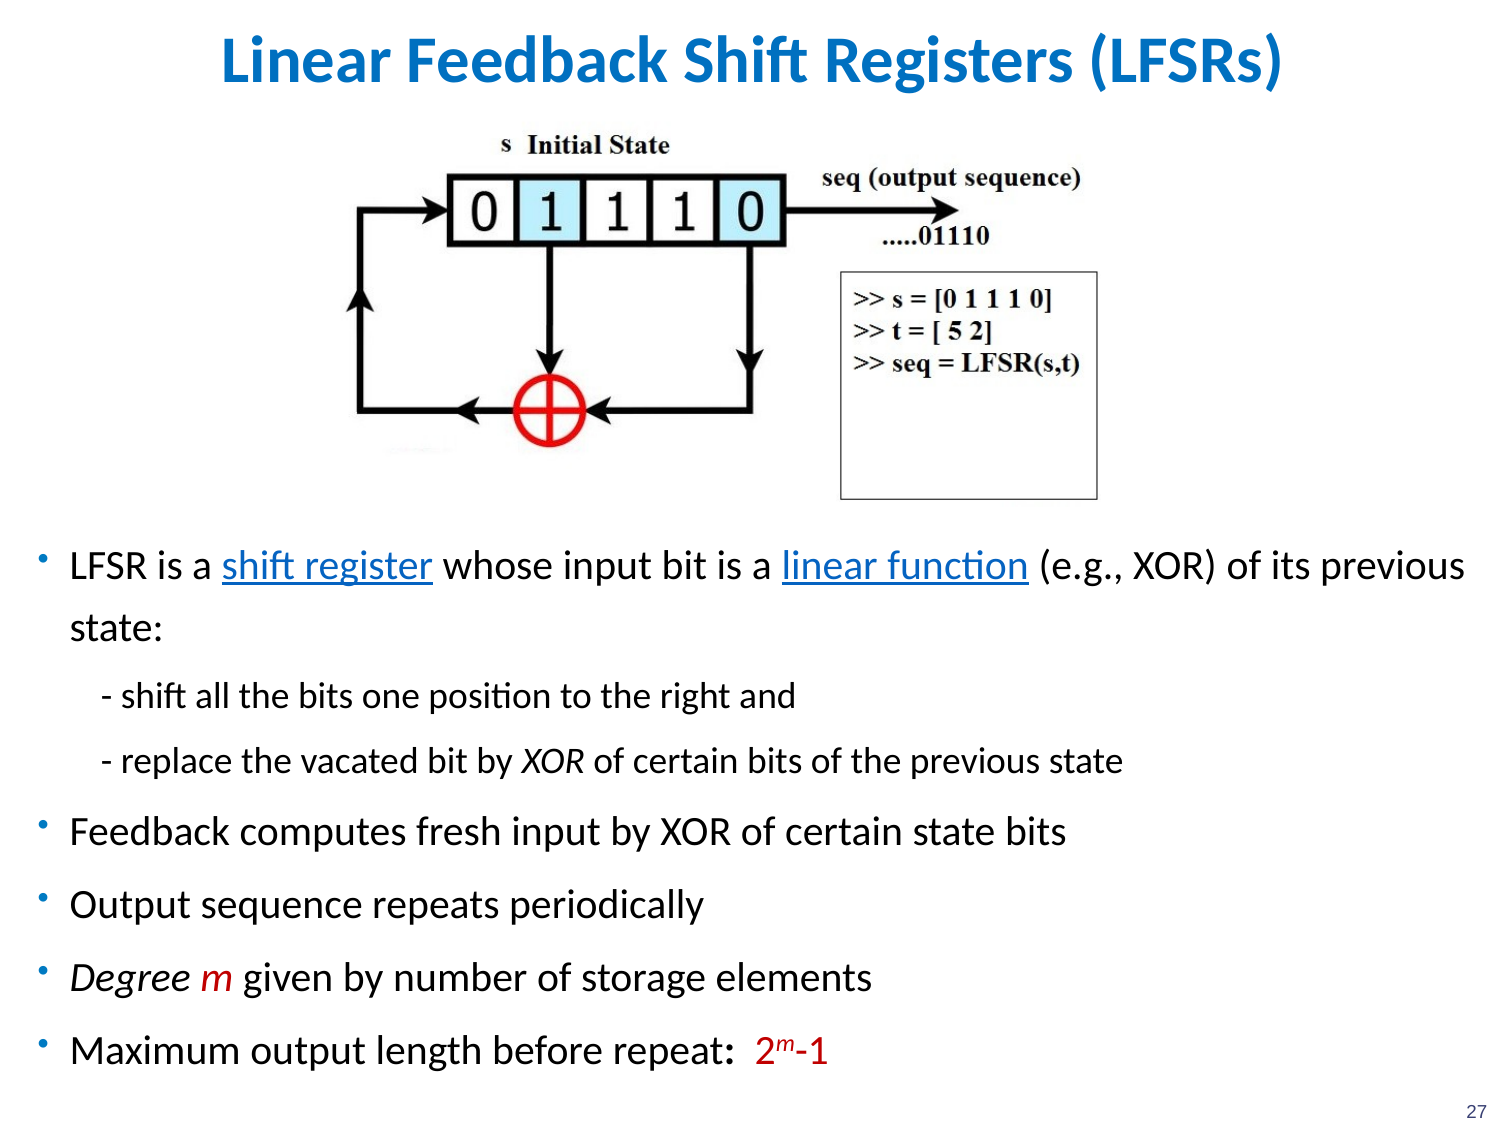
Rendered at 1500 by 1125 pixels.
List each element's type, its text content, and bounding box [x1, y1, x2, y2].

list LFSR is a shift register whose input bit is a linear function (e.g., XOR) of its previous state: - shift all the bits one position to the right and - replace the vacated bit by XOR of certain bits of the previous state Feedback computes fresh input by XOR of certain state bits Output sequence repeats periodically Degree m given by number of storage elements Maximum output length before repeat: 2m-1 [37, 525, 1500, 1125]
picture [324, 111, 1113, 507]
slide_number 27 [1424, 1099, 1488, 1118]
title Linear Feedback Shift Registers (LFSRs) [50, 15, 1456, 101]
